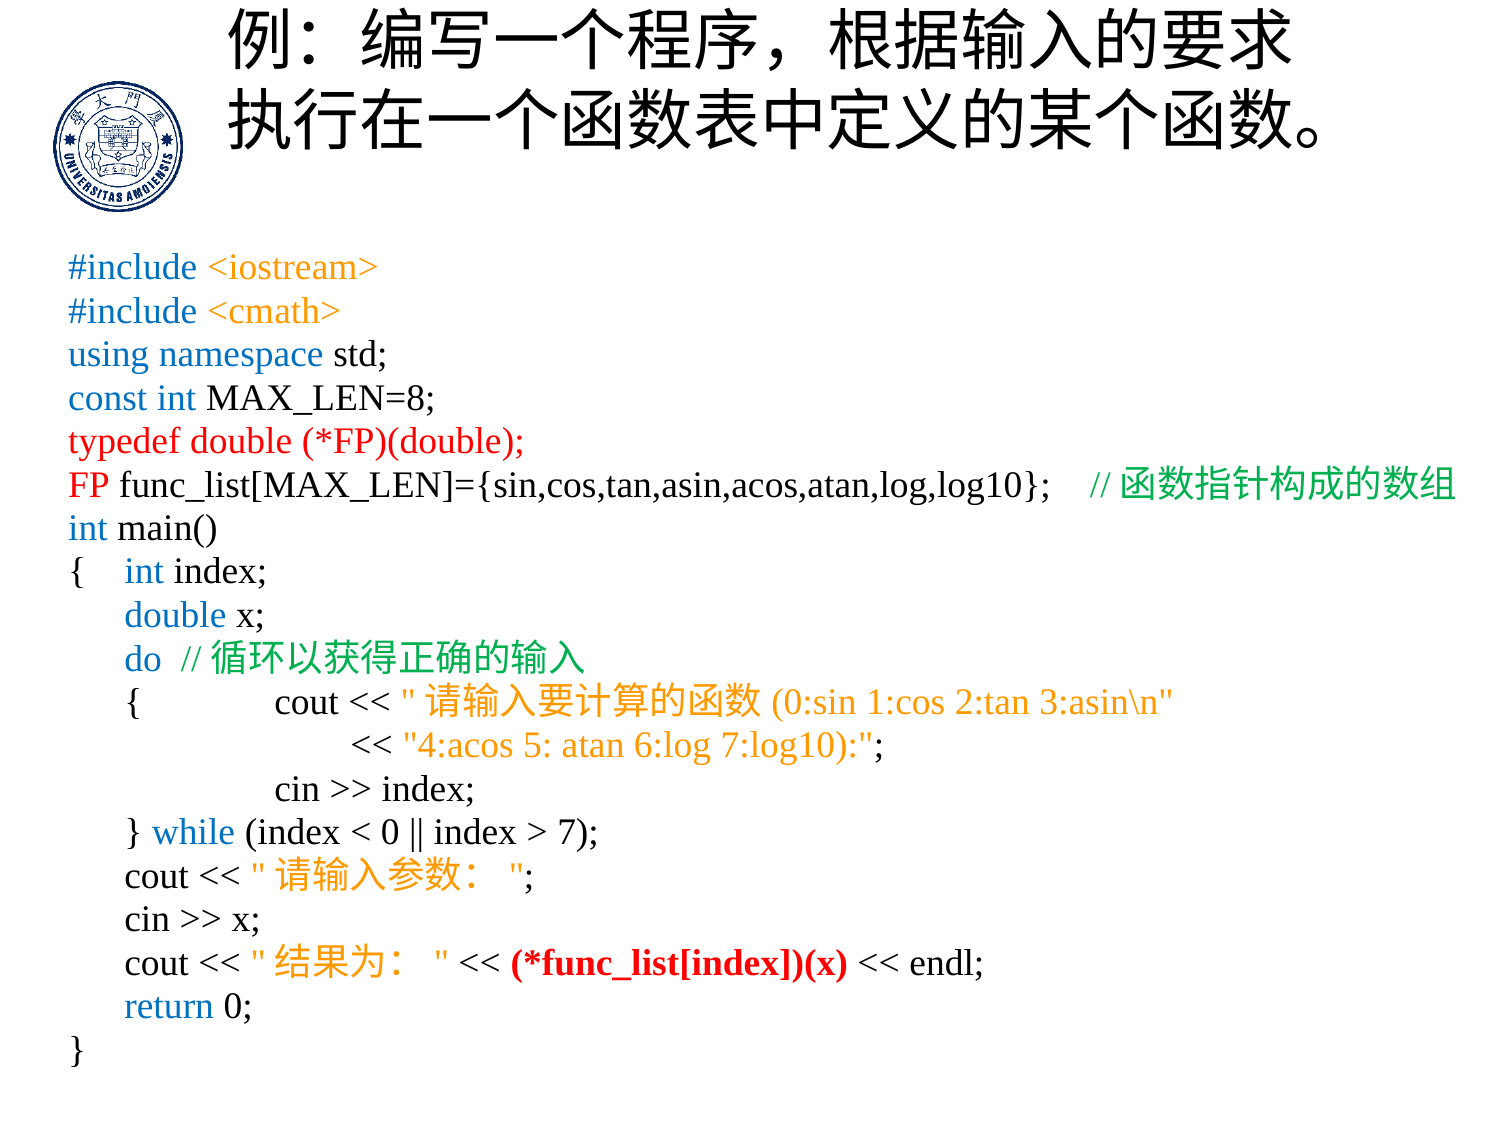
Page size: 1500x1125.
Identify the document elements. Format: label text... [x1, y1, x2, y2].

list #include <iostream> #include <cmath> using namespace std; const int MAX_LEN=8; typedef double (*FP)(double); FP func_list[MAX_LEN]={sin,cos,tan,asin,acos,atan,log,log10}; //函数指针构成的数组 int main() { int index; double x; do //循环以获得正确的输入 { cout << "请输入要计算的函数(0:sin 1:cos 2:tan 3:asin\n" << "4:acos 5: atan 6:log 7:log10):"; cin >> index; } while (index < 0 || index > 7); cout << "请输入参数："; cin >> x; cout << "结果为：" << (*func_list[index])(x) << endl; return 0; } [53, 243, 1479, 1102]
picture [53, 81, 183, 212]
title 例：编写一个程序，根据输入的要求执行在一个函数表中定义的某个函数。 [211, 42, 1364, 194]
